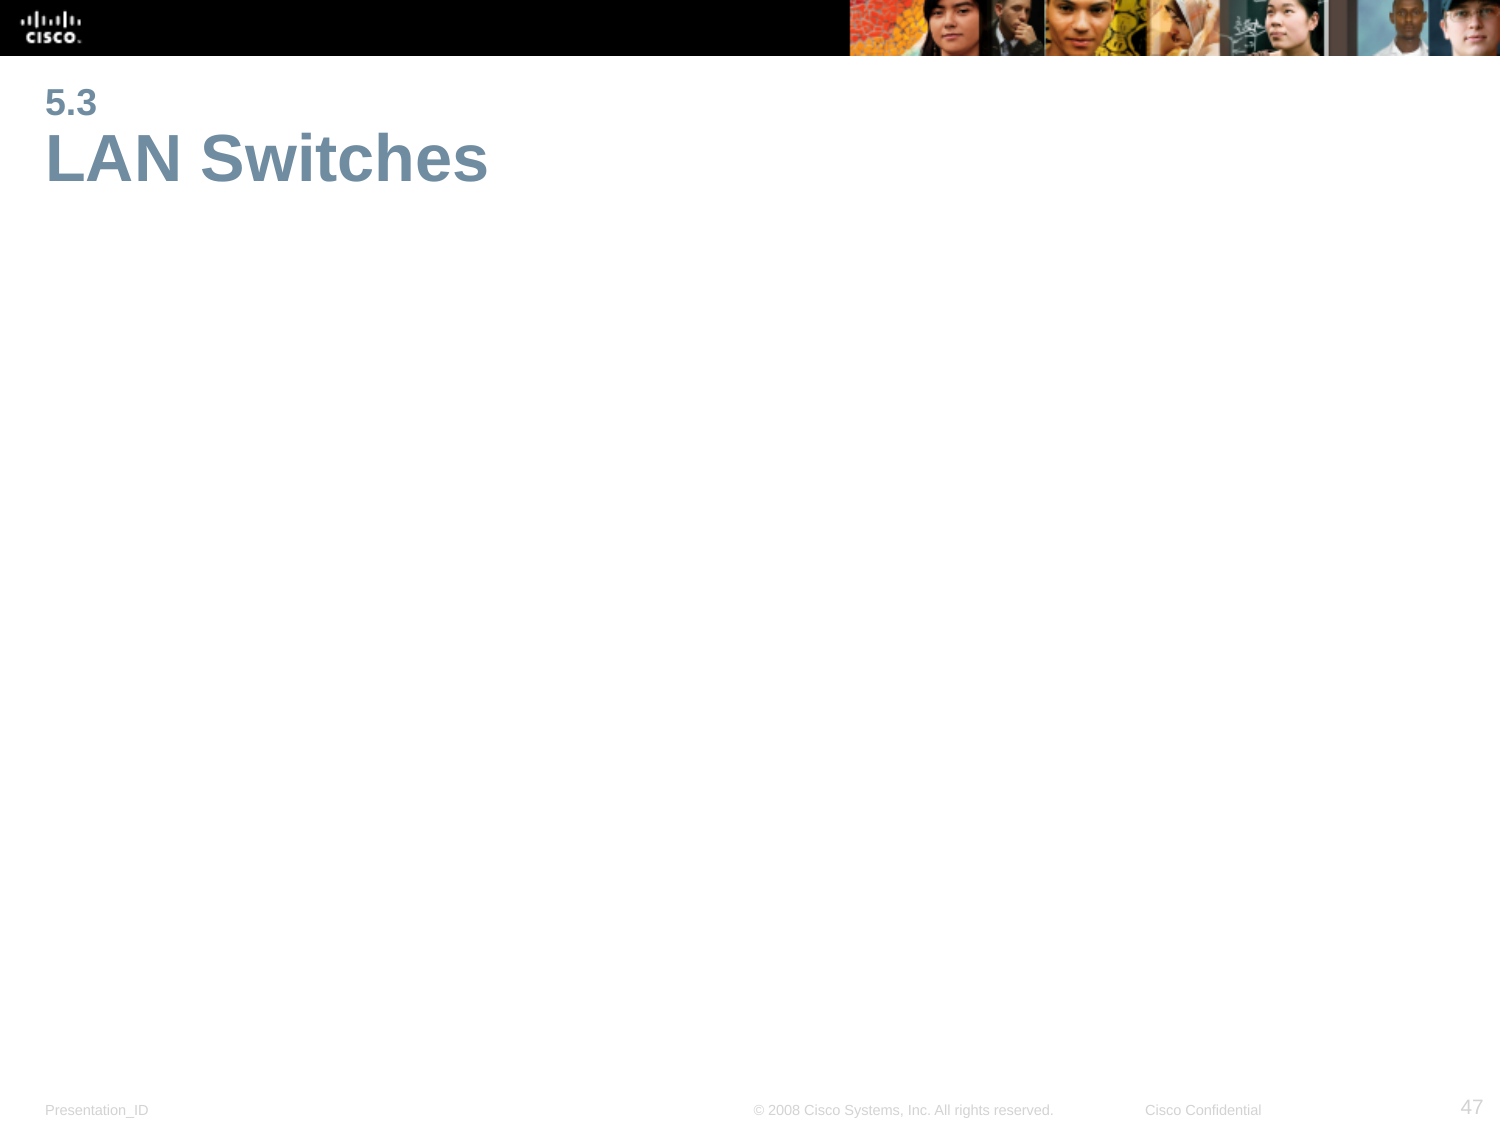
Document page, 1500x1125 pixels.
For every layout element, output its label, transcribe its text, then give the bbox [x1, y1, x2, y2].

title 5.3 LAN Switches [31, 64, 1471, 203]
picture [0, 0, 1500, 56]
